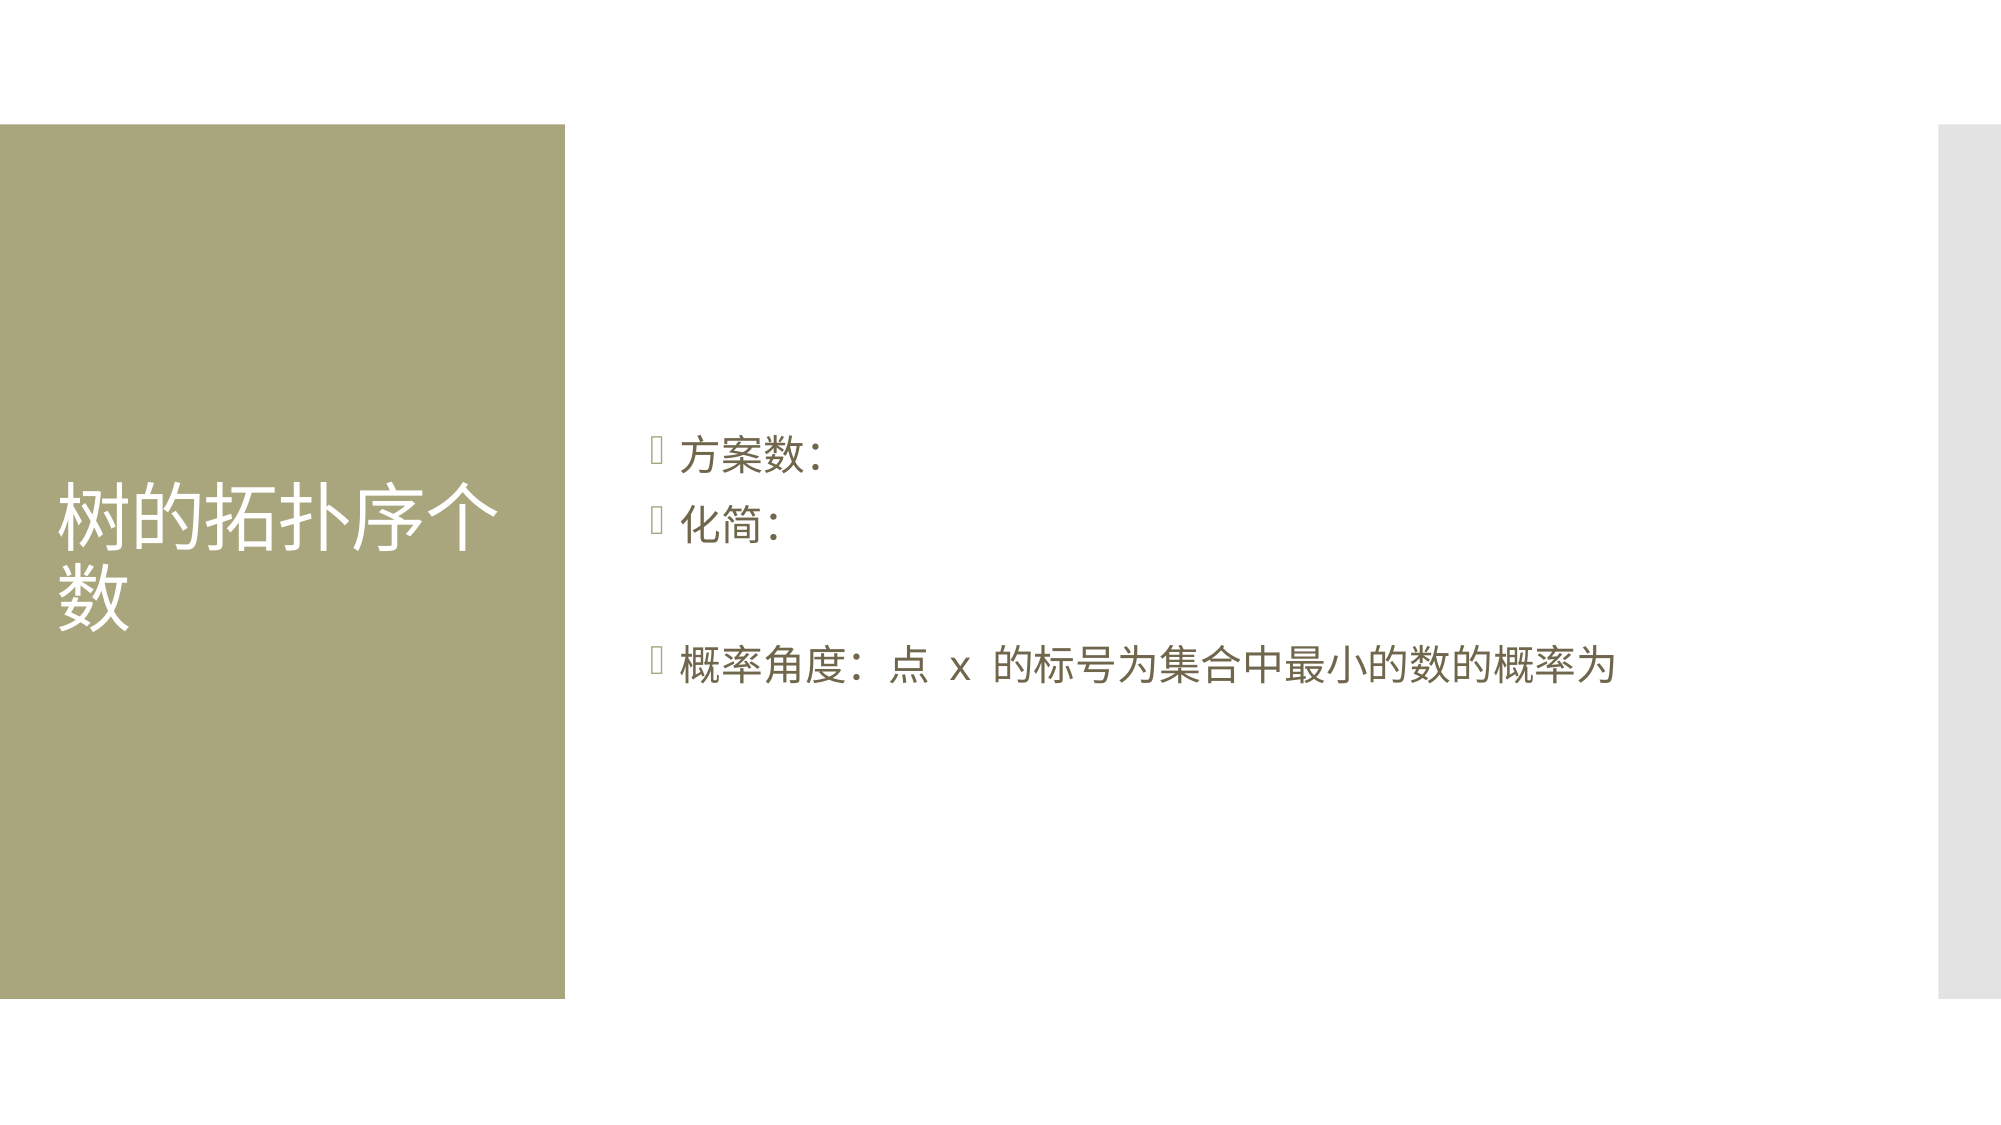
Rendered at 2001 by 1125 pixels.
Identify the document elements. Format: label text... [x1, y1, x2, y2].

title 树的拓扑序个数 [41, 184, 525, 940]
